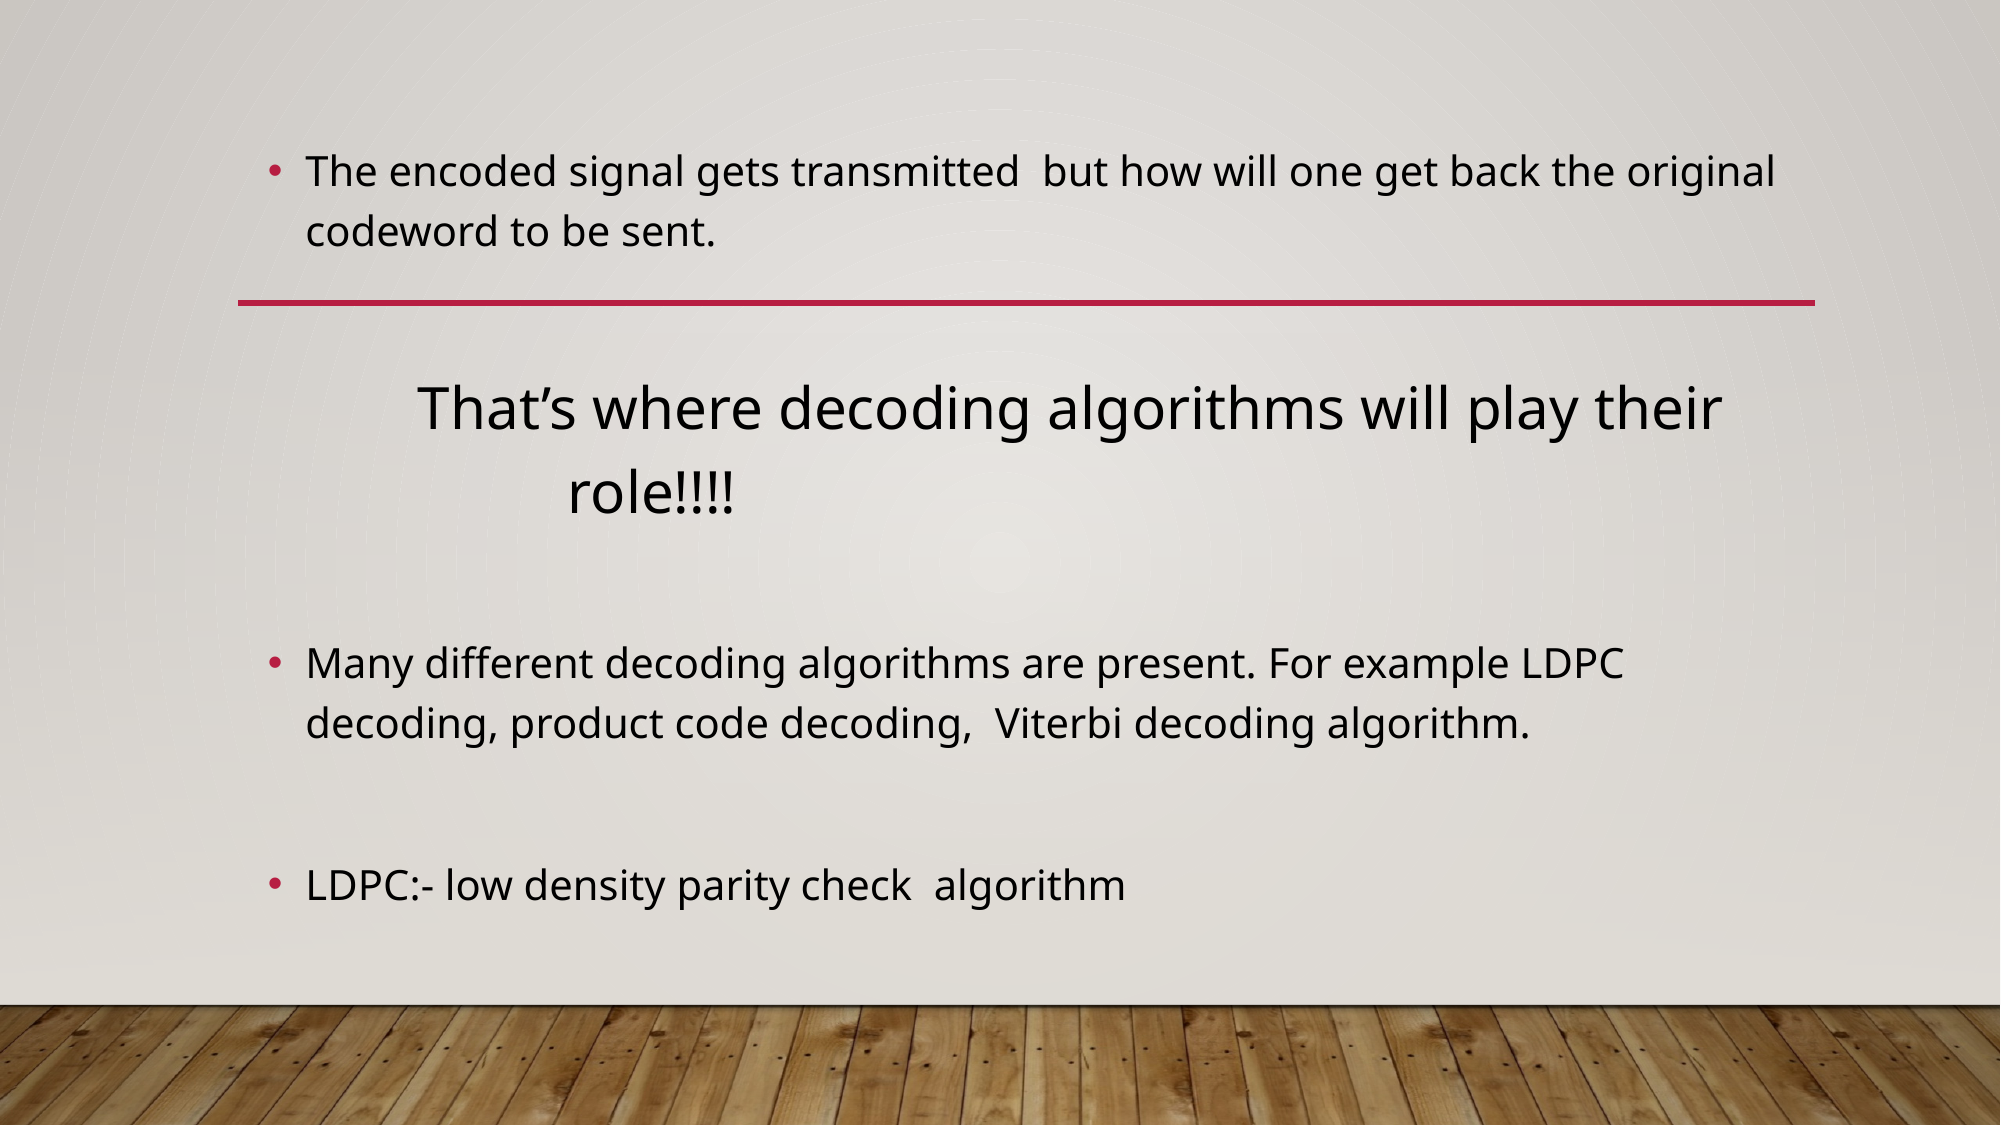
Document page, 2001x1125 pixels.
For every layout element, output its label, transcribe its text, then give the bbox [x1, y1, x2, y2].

picture [0, 1005, 2000, 1125]
list The encoded signal gets transmitted but how will one get back the original codeword to be sent. That’s where decoding algorithms will play their role!!!! Many different decoding algorithms are present. For example LDPC decoding, product code decoding, Viterbi decoding algorithm. LDPC:- low density parity check algorithm [252, 56, 1805, 1022]
